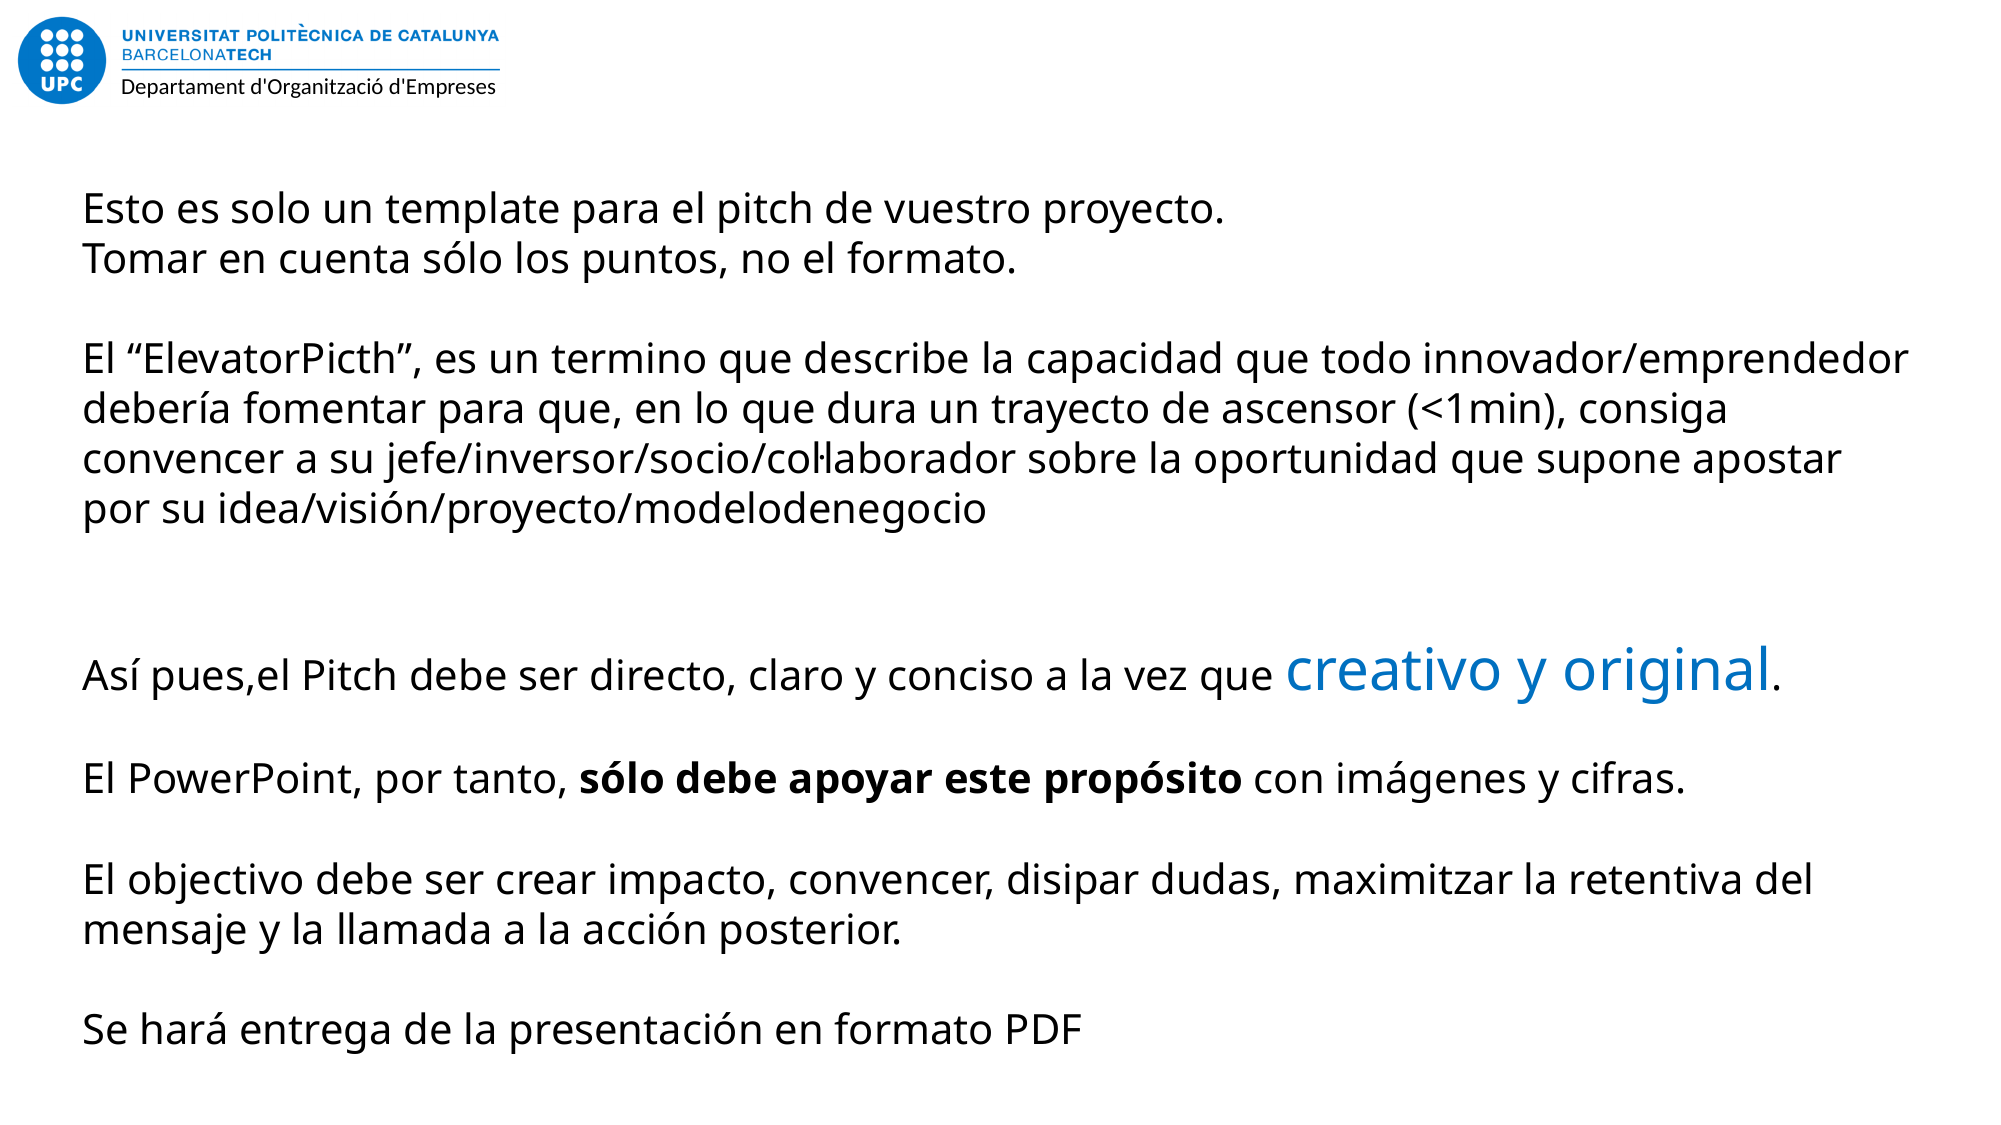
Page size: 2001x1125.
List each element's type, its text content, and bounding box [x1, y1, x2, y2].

text_box Esto es solo un template para el pitch de vuestro proyecto. Tomar en cuenta sólo los puntos, no el formato. El “ElevatorPicth”, es un termino que describe la capacidad que todo innovador/emprendedor debería fomentar para que, en lo que dura un trayecto de ascensor (<1min), consiga convencer a su jefe/inversor/socio/col·laborador sobre la oportunidad que supone apostar por su idea/visión/proyecto/modelodenegocio Así pues,el Pitch debe ser directo, claro y conciso a la vez que creativo y original. El PowerPoint, por tanto, sólo debe apoyar este propósito con imágenes y cifras. El objectivo debe ser crear impacto, convencer, disipar dudas, maximitzar la retentiva del mensaje y la llamada a la acción posterior. Se hará entrega de la presentación en formato PDF [67, 174, 1932, 1060]
picture [12, 13, 506, 107]
